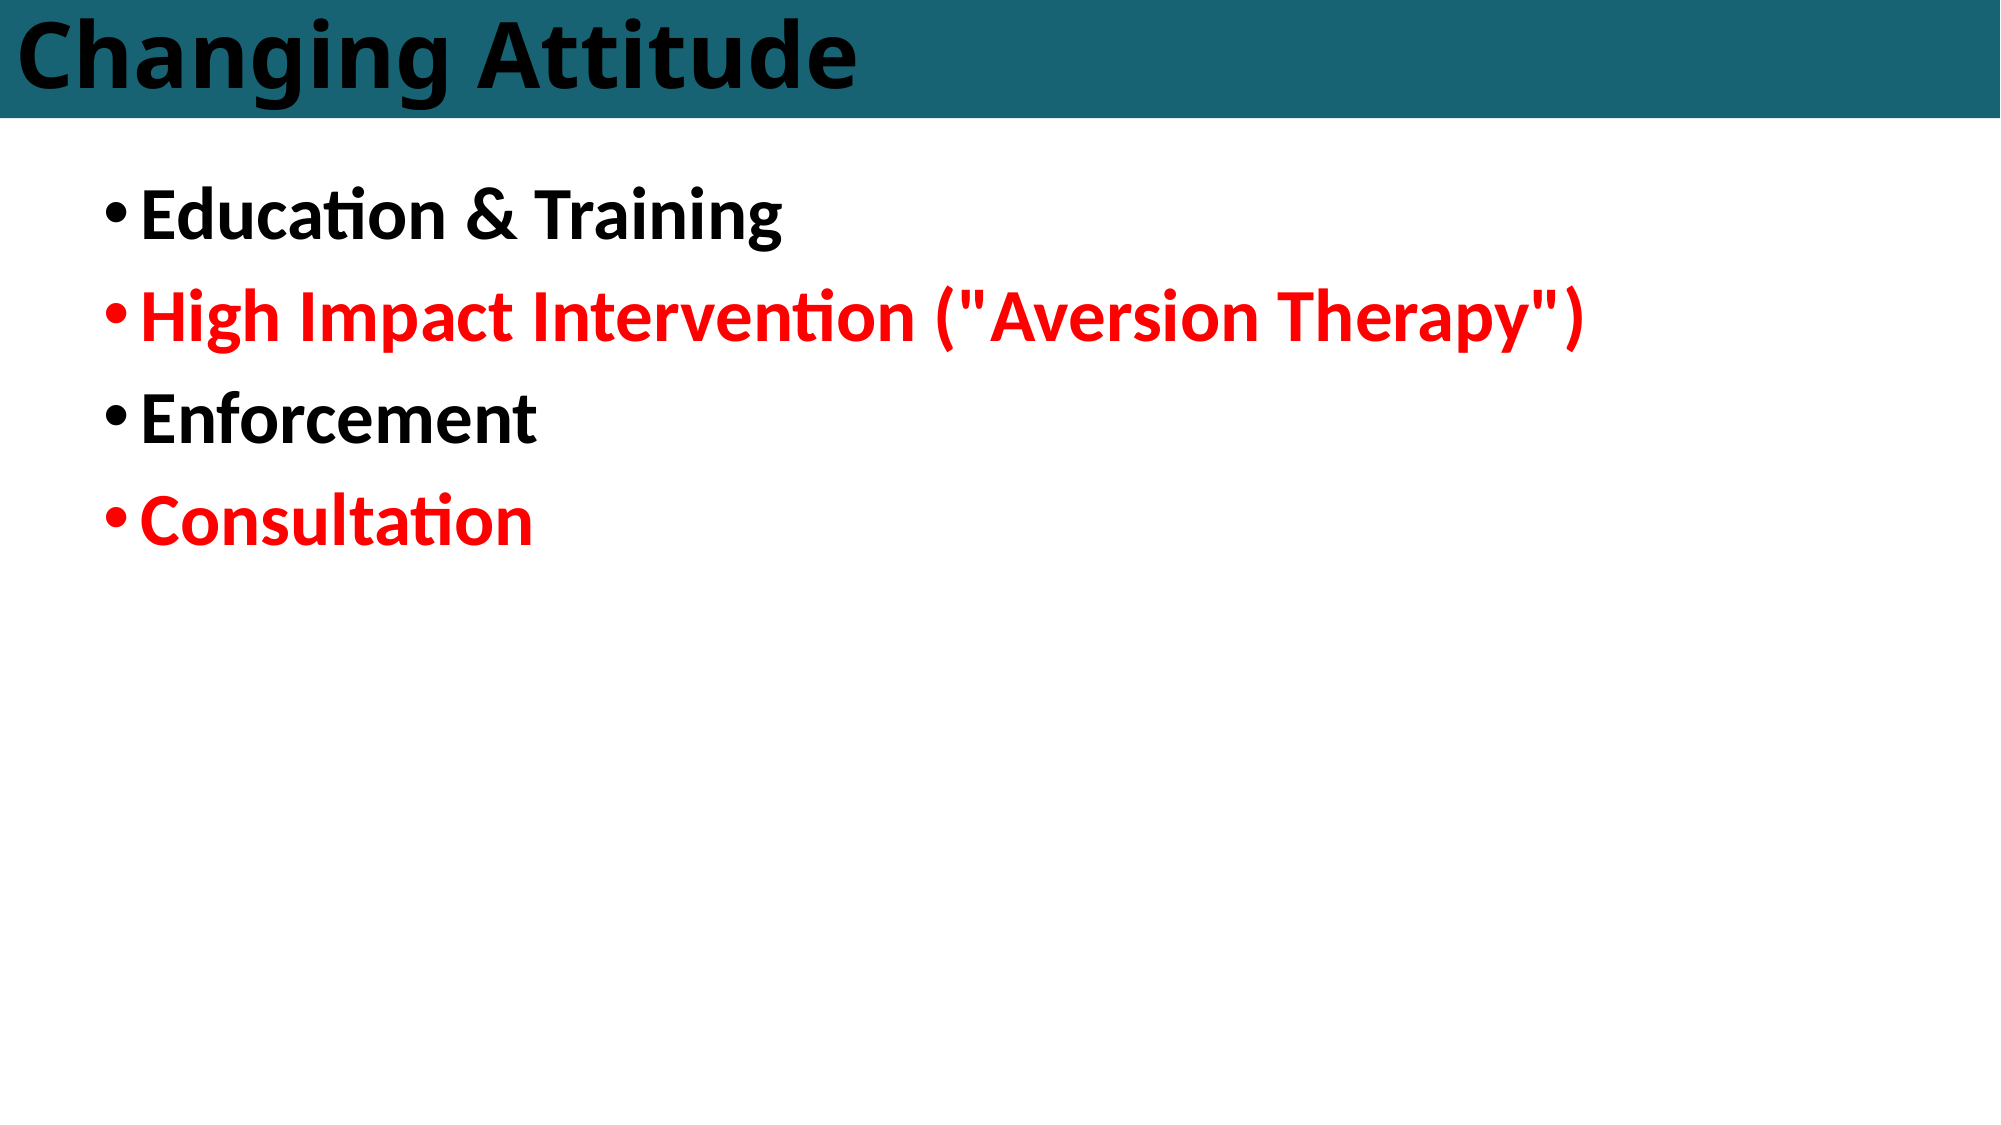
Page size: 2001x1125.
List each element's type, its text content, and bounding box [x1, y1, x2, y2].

title Changing Attitude [0, 0, 2000, 119]
list Education & Training High Impact Intervention ("Aversion Therapy") Enforcement Consultation [88, 167, 1942, 1014]
